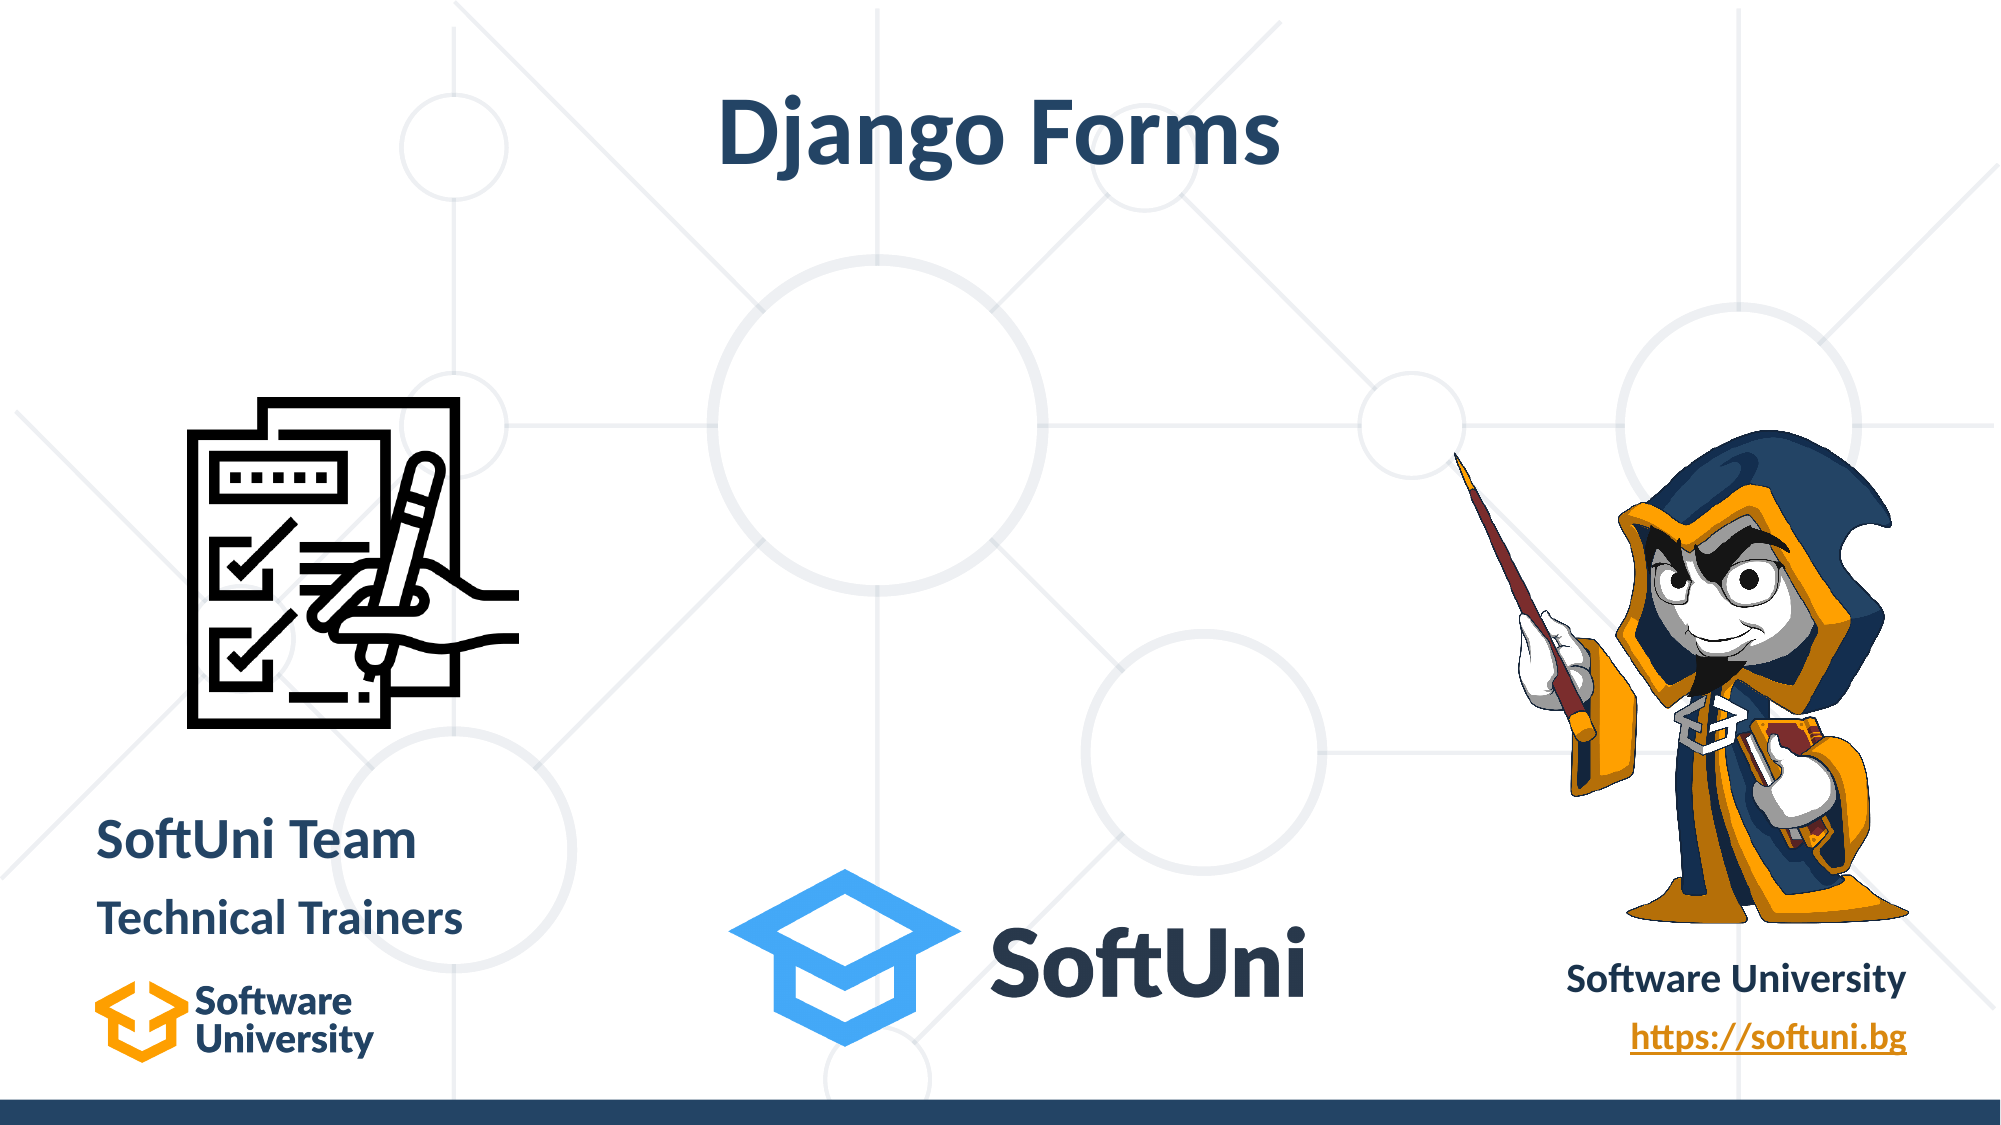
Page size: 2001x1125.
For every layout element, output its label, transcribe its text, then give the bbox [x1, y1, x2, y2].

list Technical Trainers [90, 876, 580, 950]
picture [83, 970, 384, 1074]
list Software University [1428, 944, 1913, 1005]
list https://softuni.bg [1428, 1005, 1913, 1062]
title Django Forms [90, 52, 1910, 198]
list SoftUni Team [90, 795, 580, 871]
picture [186, 397, 519, 730]
picture [1451, 428, 1910, 924]
picture [709, 850, 1325, 1064]
